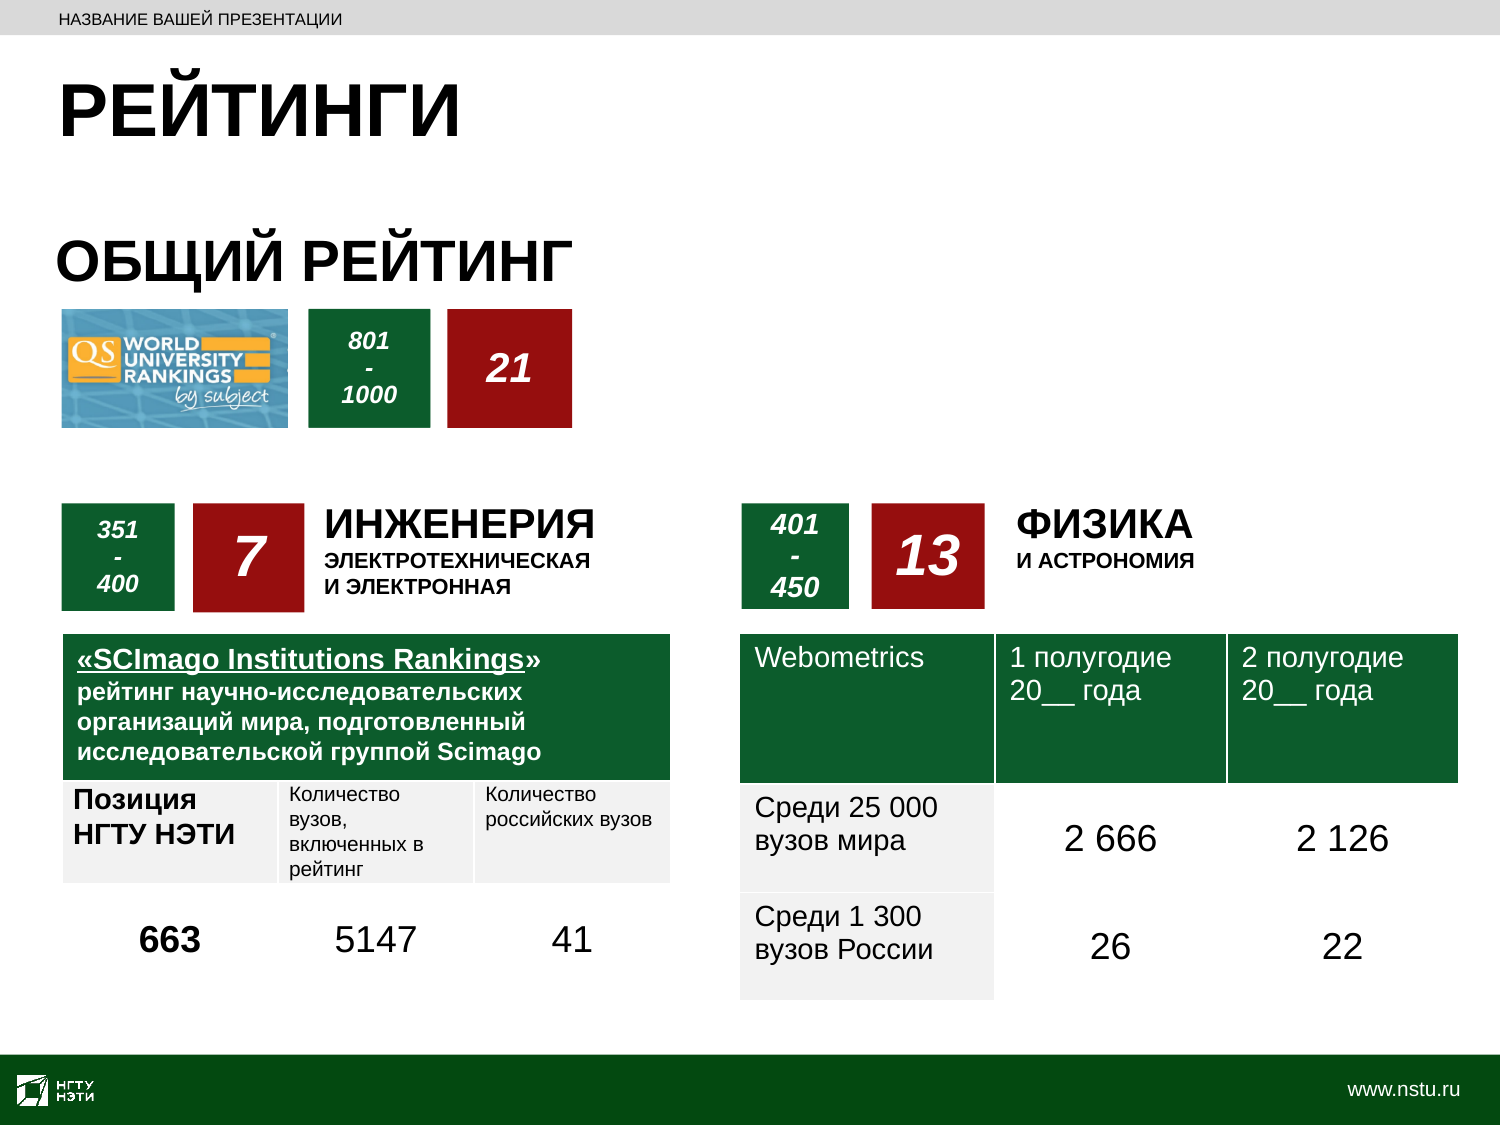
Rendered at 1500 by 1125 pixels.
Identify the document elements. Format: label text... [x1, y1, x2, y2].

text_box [48, 204, 656, 391]
table_header Webometrics [740, 634, 994, 783]
text_box РЕЙТИНГИ [43, 54, 478, 160]
table_cell Позиция НГТУ НЭТИ [63, 782, 277, 883]
table_cell 5147 [279, 885, 473, 990]
table_cell Количество вузов, включенных в рейтинг [279, 782, 473, 883]
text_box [741, 503, 849, 609]
table_header «SCImago Institutions Rankings» рейтинг научно-исследовательских организаций мира, подготовленный исследовательской группой Scimago [63, 634, 670, 780]
table_header 2 полугодие 20__ года [1228, 634, 1458, 783]
table_cell 663 [63, 885, 277, 990]
picture [61, 391, 288, 429]
table_cell Среди 25 000 вузов мира [740, 785, 994, 892]
text_box НАЗВАНИЕ ВАШЕЙ ПРЕЗЕНТАЦИИ [58, 8, 1500, 21]
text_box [871, 503, 985, 609]
table_cell 22 [1228, 893, 1458, 1000]
table_cell 41 [475, 885, 670, 990]
table_cell Количество российских вузов [475, 782, 670, 883]
table_header 1 полугодие 20__ года [996, 634, 1226, 783]
text_box [343, 391, 581, 433]
table_cell 2 126 [1228, 785, 1458, 892]
text_box ИНЖЕНЕРИЯ ЭЛЕКТРОТЕХНИЧЕСКАЯ И ЭЛЕКТРОННАЯ [309, 489, 714, 642]
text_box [308, 308, 431, 428]
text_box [192, 503, 305, 613]
table_cell 26 [996, 893, 1226, 1000]
table_cell Среди 1 300 вузов России [740, 893, 994, 1000]
picture [17, 1075, 94, 1106]
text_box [61, 503, 175, 611]
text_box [447, 309, 573, 429]
text_box ФИЗИКА И АСТРОНОМИЯ [1001, 489, 1406, 616]
table_cell 2 666 [996, 785, 1226, 892]
